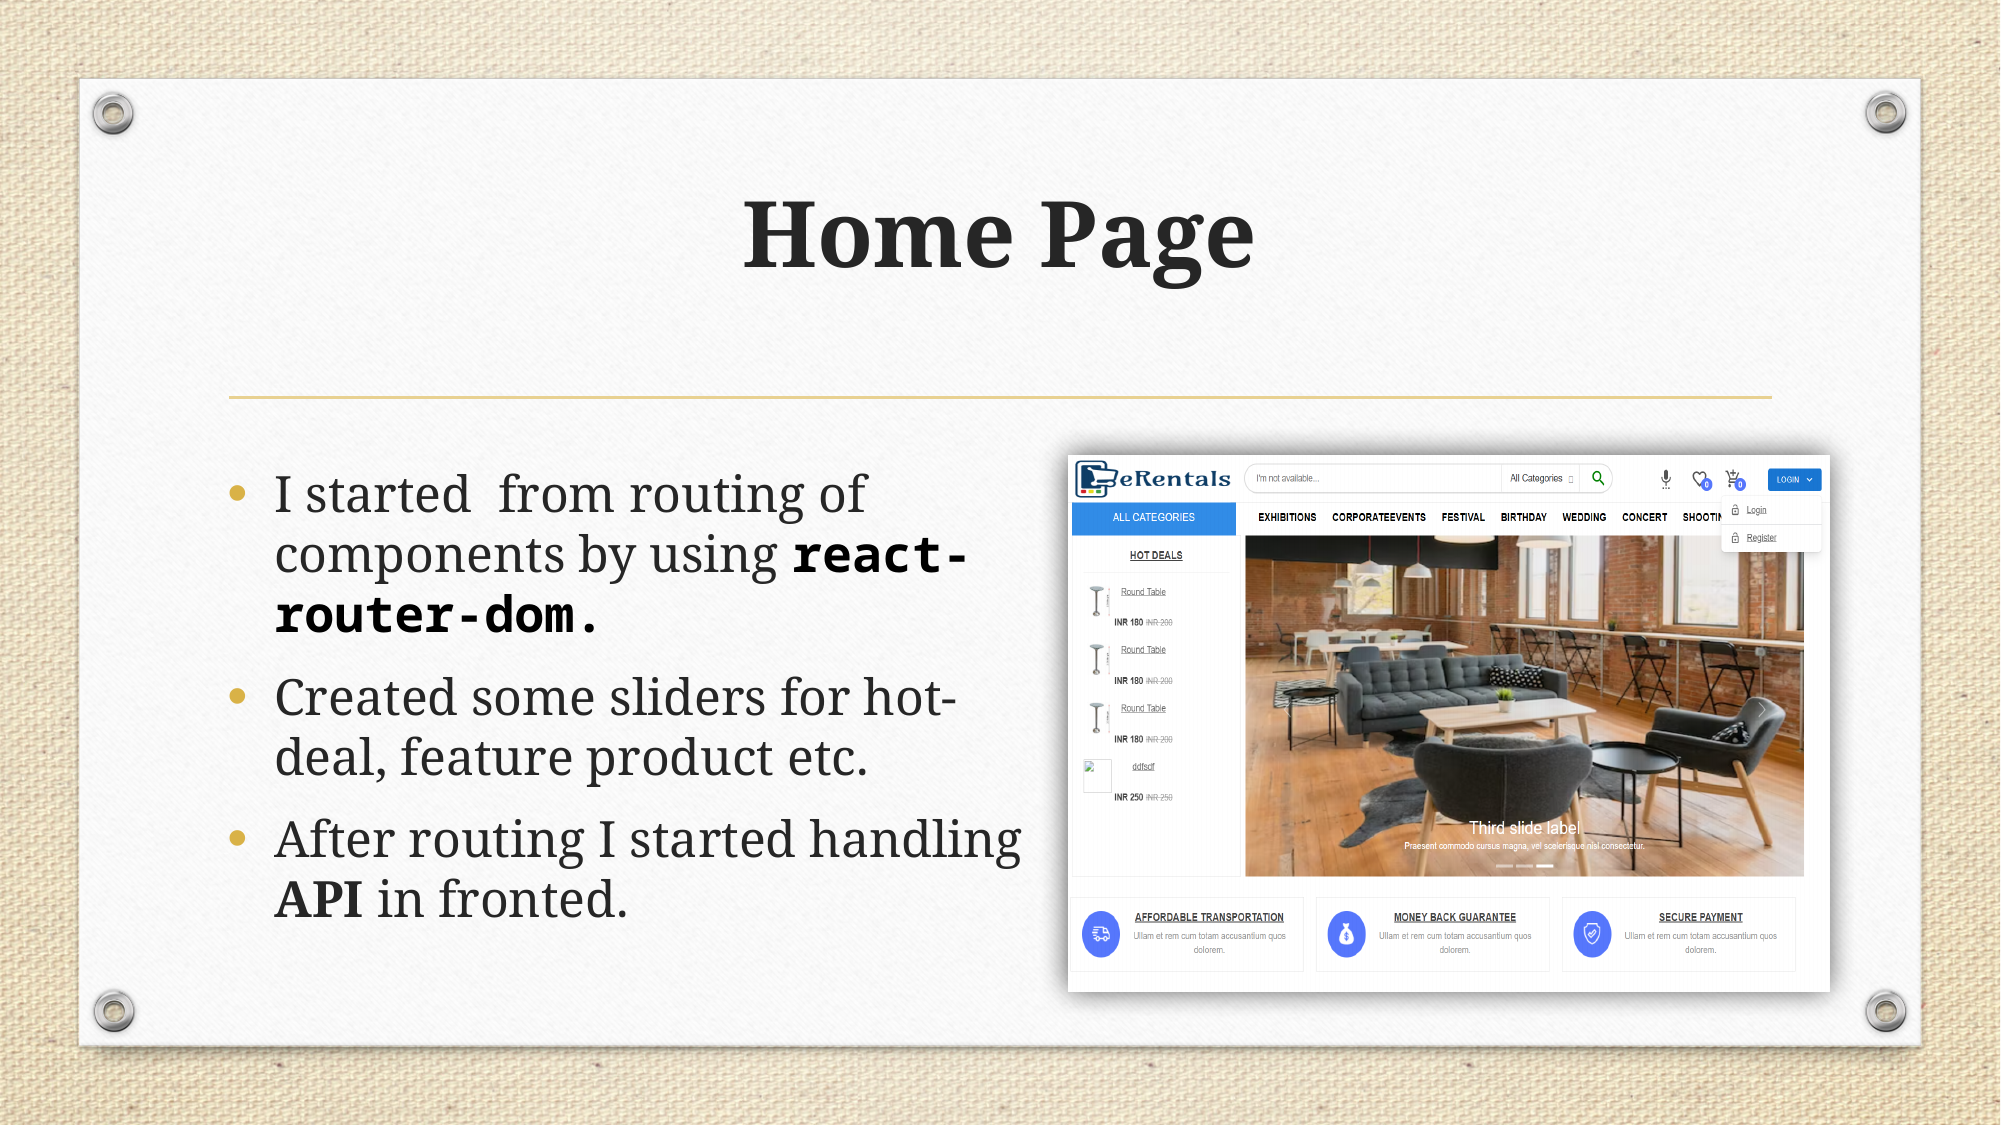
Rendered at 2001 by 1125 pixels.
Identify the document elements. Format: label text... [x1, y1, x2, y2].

text_box I started from routing of components by using react-router-dom. Created some sliders for hot-deal, feature product etc. After routing I started handling API in fronted. [212, 455, 1068, 992]
title Home Page [212, 161, 1788, 300]
picture [0, 0, 2001, 1125]
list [1068, 455, 1830, 992]
